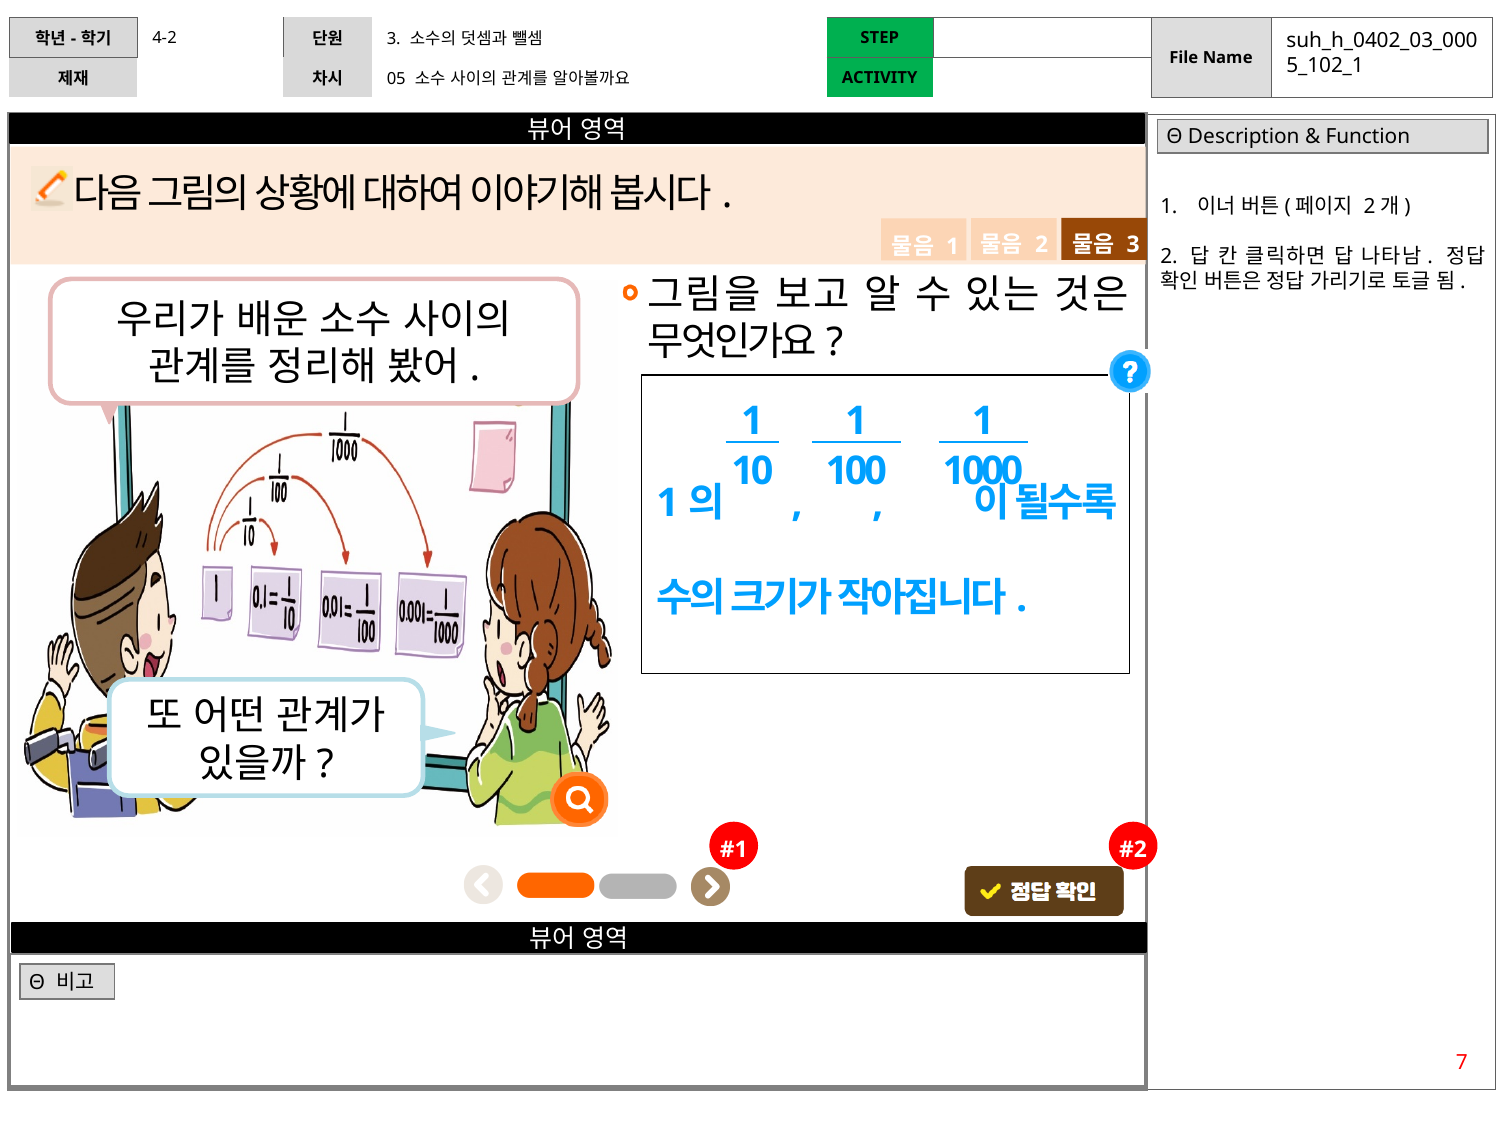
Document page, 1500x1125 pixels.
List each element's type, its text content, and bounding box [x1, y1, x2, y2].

picture [1108, 349, 1151, 393]
text_box #2 [1106, 819, 1160, 872]
text_box 1의 , , 이 될수록 수의 크기가 작아집니다. [641, 374, 1130, 674]
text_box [461, 863, 731, 908]
text_box 다음 그림의 상황에 대하여 이야기해 봅시다. [58, 160, 828, 223]
text_box [9, 145, 1148, 266]
table_header Θ Description & Function [1158, 120, 1487, 152]
table_cell 1000 [939, 443, 1028, 498]
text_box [876, 207, 1167, 262]
text_box 그림을 보고 알 수 있는 것은 무엇인가요? [633, 261, 1142, 371]
text_box #1 [707, 819, 761, 872]
picture [31, 166, 73, 211]
table_header 1 [726, 392, 779, 441]
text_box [49, 278, 579, 424]
table_header 1 [939, 392, 1028, 441]
table_header 1 [812, 392, 901, 441]
text_box 이너 버튼(페이지 2개) 2. 답 칸 클릭하면 답 나타남. 정답 확인 버튼은 정답 가리기로 토글 됨. [1145, 160, 1500, 326]
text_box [108, 679, 455, 796]
picture [963, 863, 1126, 918]
text_box suh_h_0402_03_0005_102_1 [1271, 18, 1500, 84]
picture [17, 280, 640, 837]
table_cell 100 [812, 443, 901, 498]
table_cell 10 [726, 443, 779, 498]
